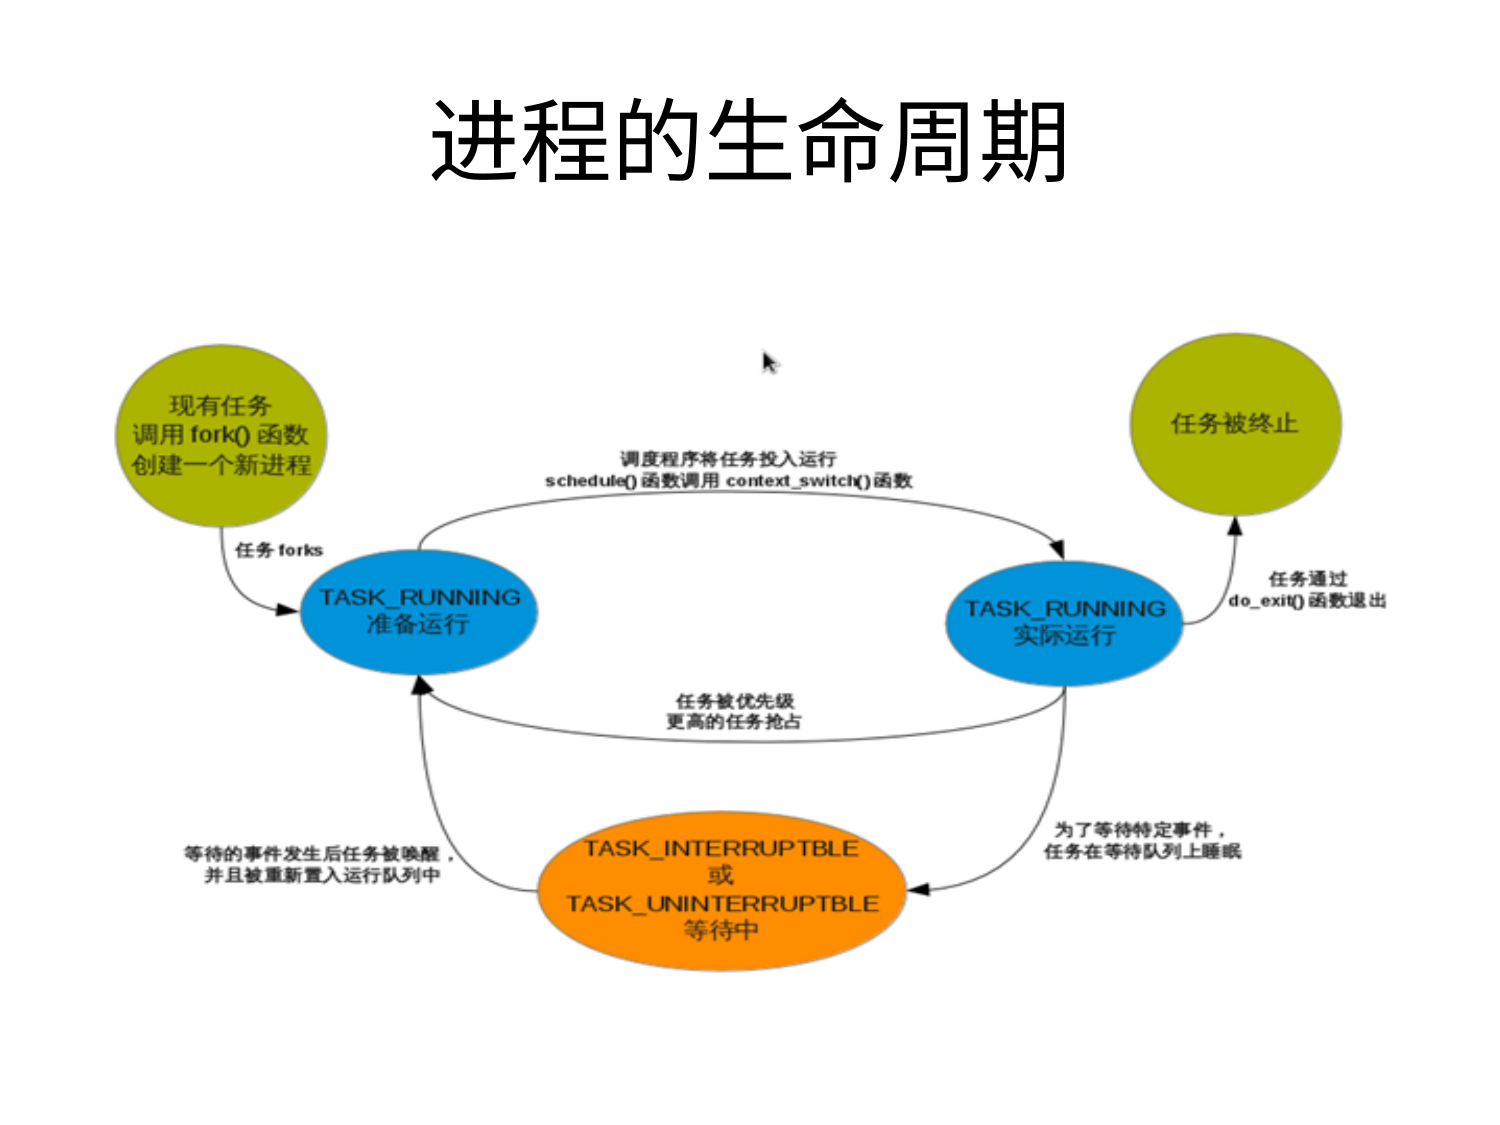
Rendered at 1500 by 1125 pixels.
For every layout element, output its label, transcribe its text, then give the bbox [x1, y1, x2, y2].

picture [88, 290, 1424, 1000]
title 进程的生命周期 [75, 45, 1425, 233]
